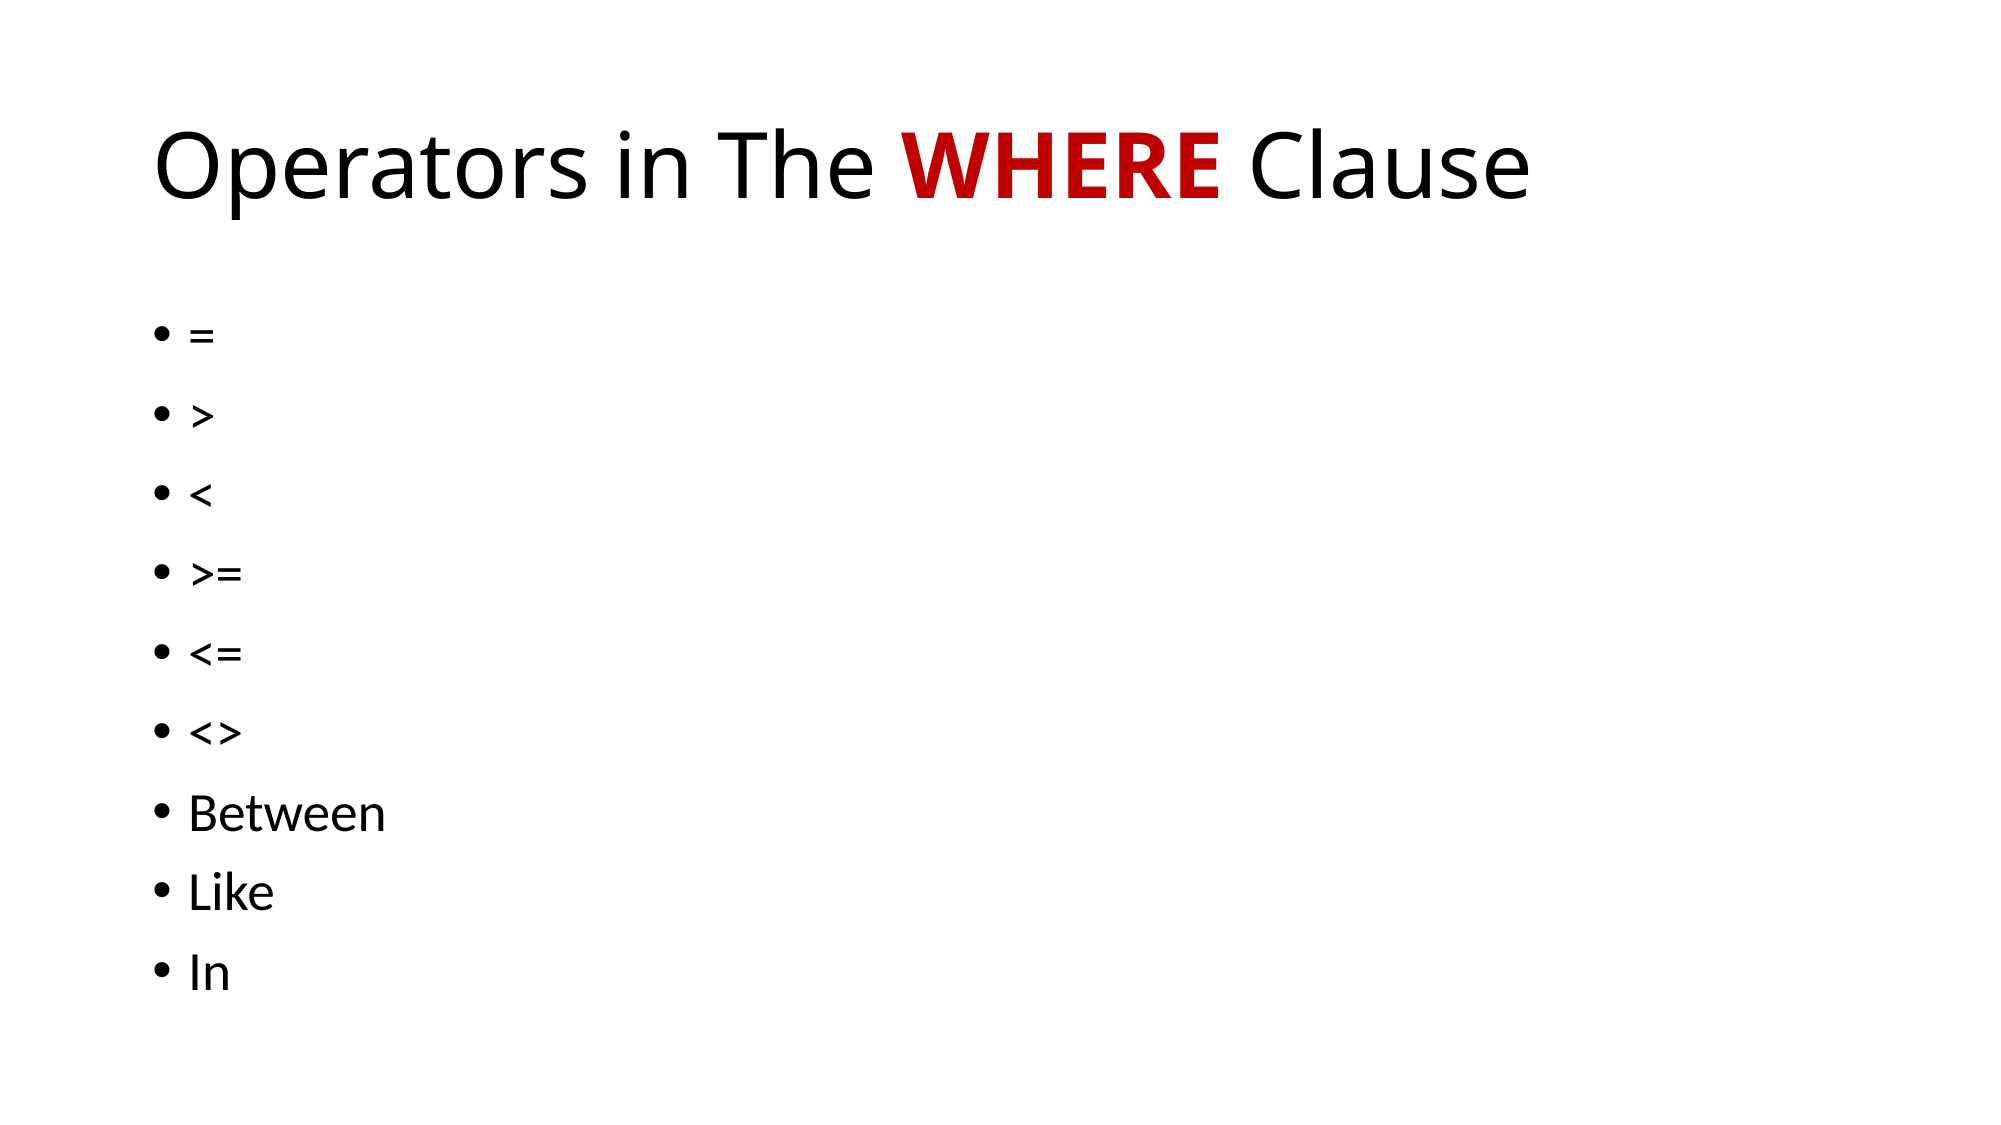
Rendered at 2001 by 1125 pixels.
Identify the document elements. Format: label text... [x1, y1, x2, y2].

list = > < >= <= <> Between Like In [137, 299, 1863, 1014]
title Operators in The WHERE Clause [137, 59, 1863, 278]
